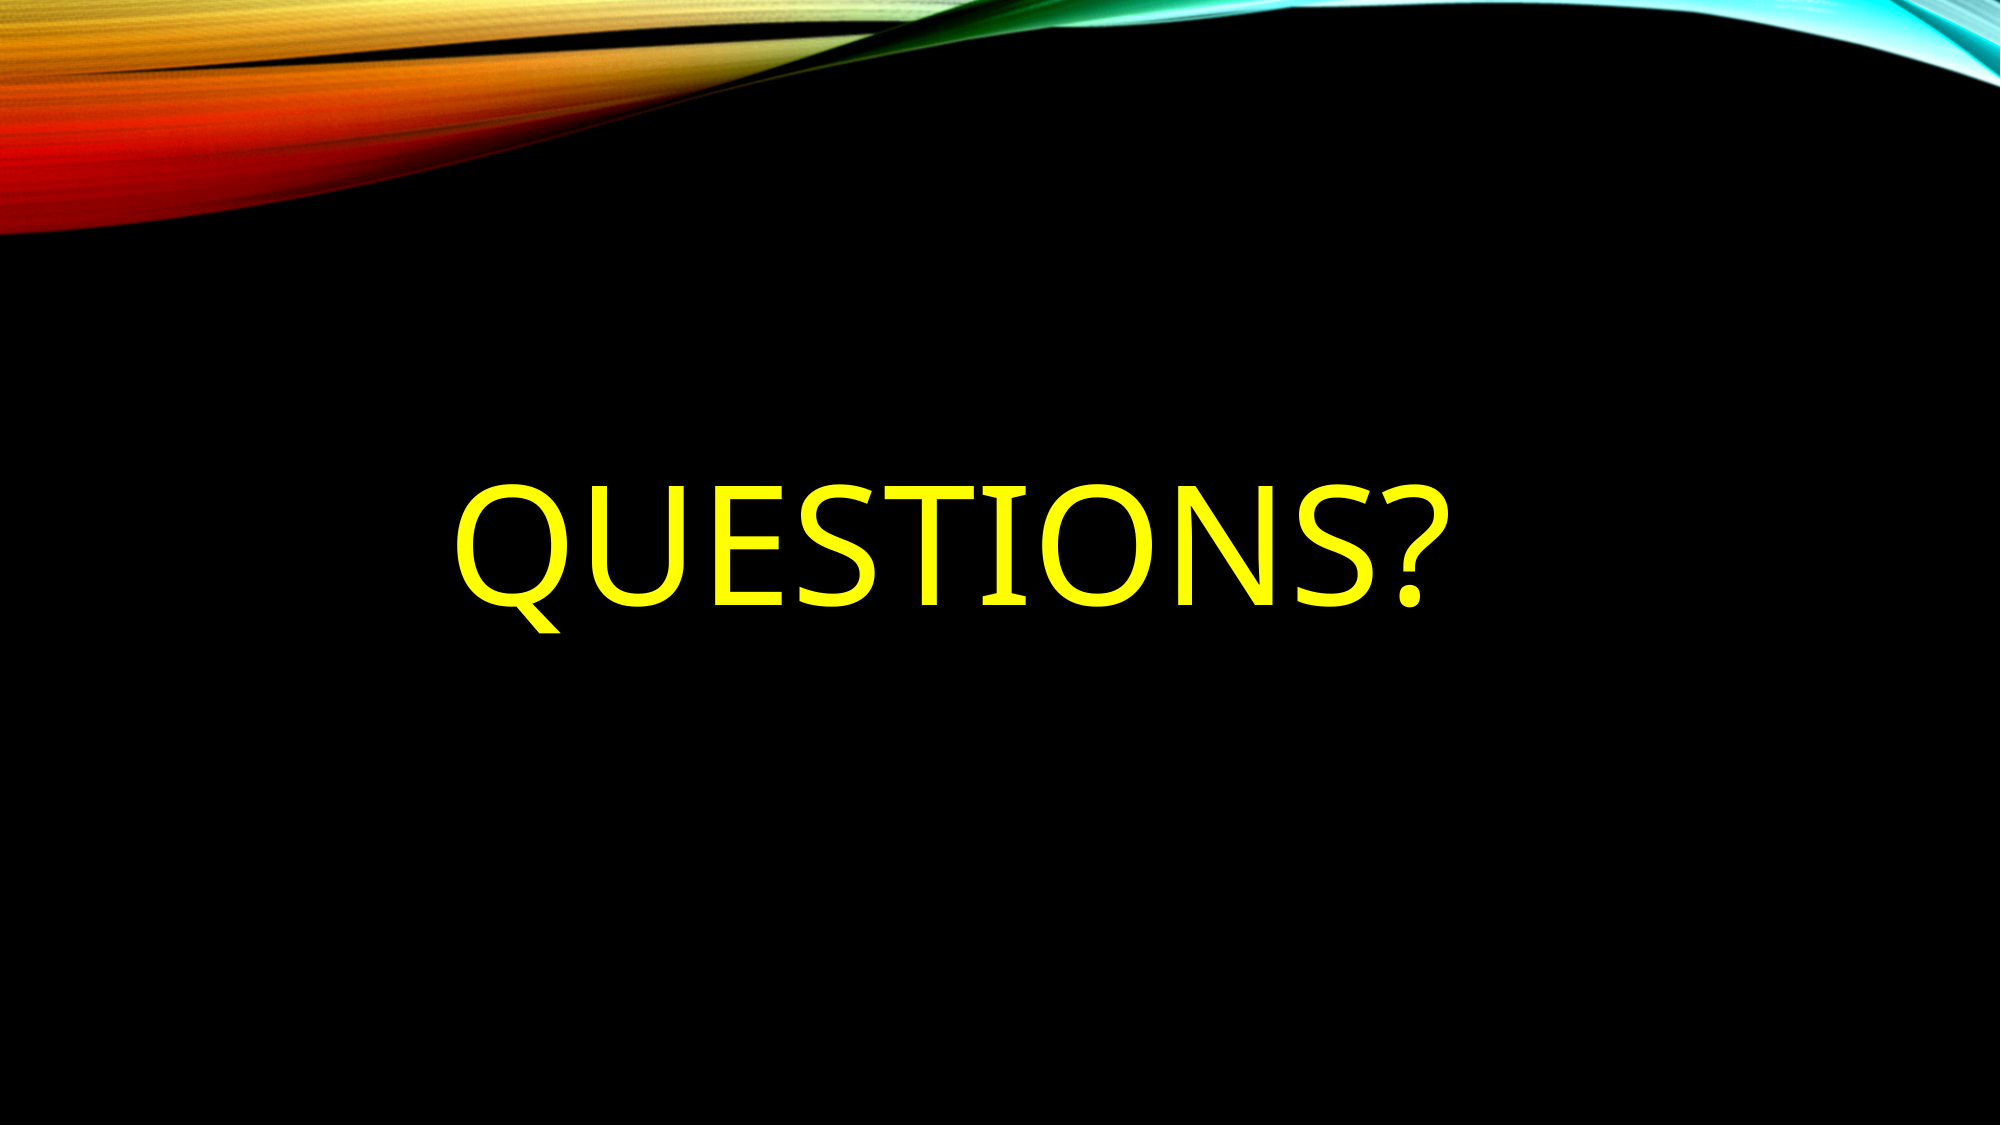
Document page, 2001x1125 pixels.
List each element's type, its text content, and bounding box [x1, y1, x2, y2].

picture [0, 0, 2000, 237]
text_box QUESTIONS? [279, 431, 1621, 646]
